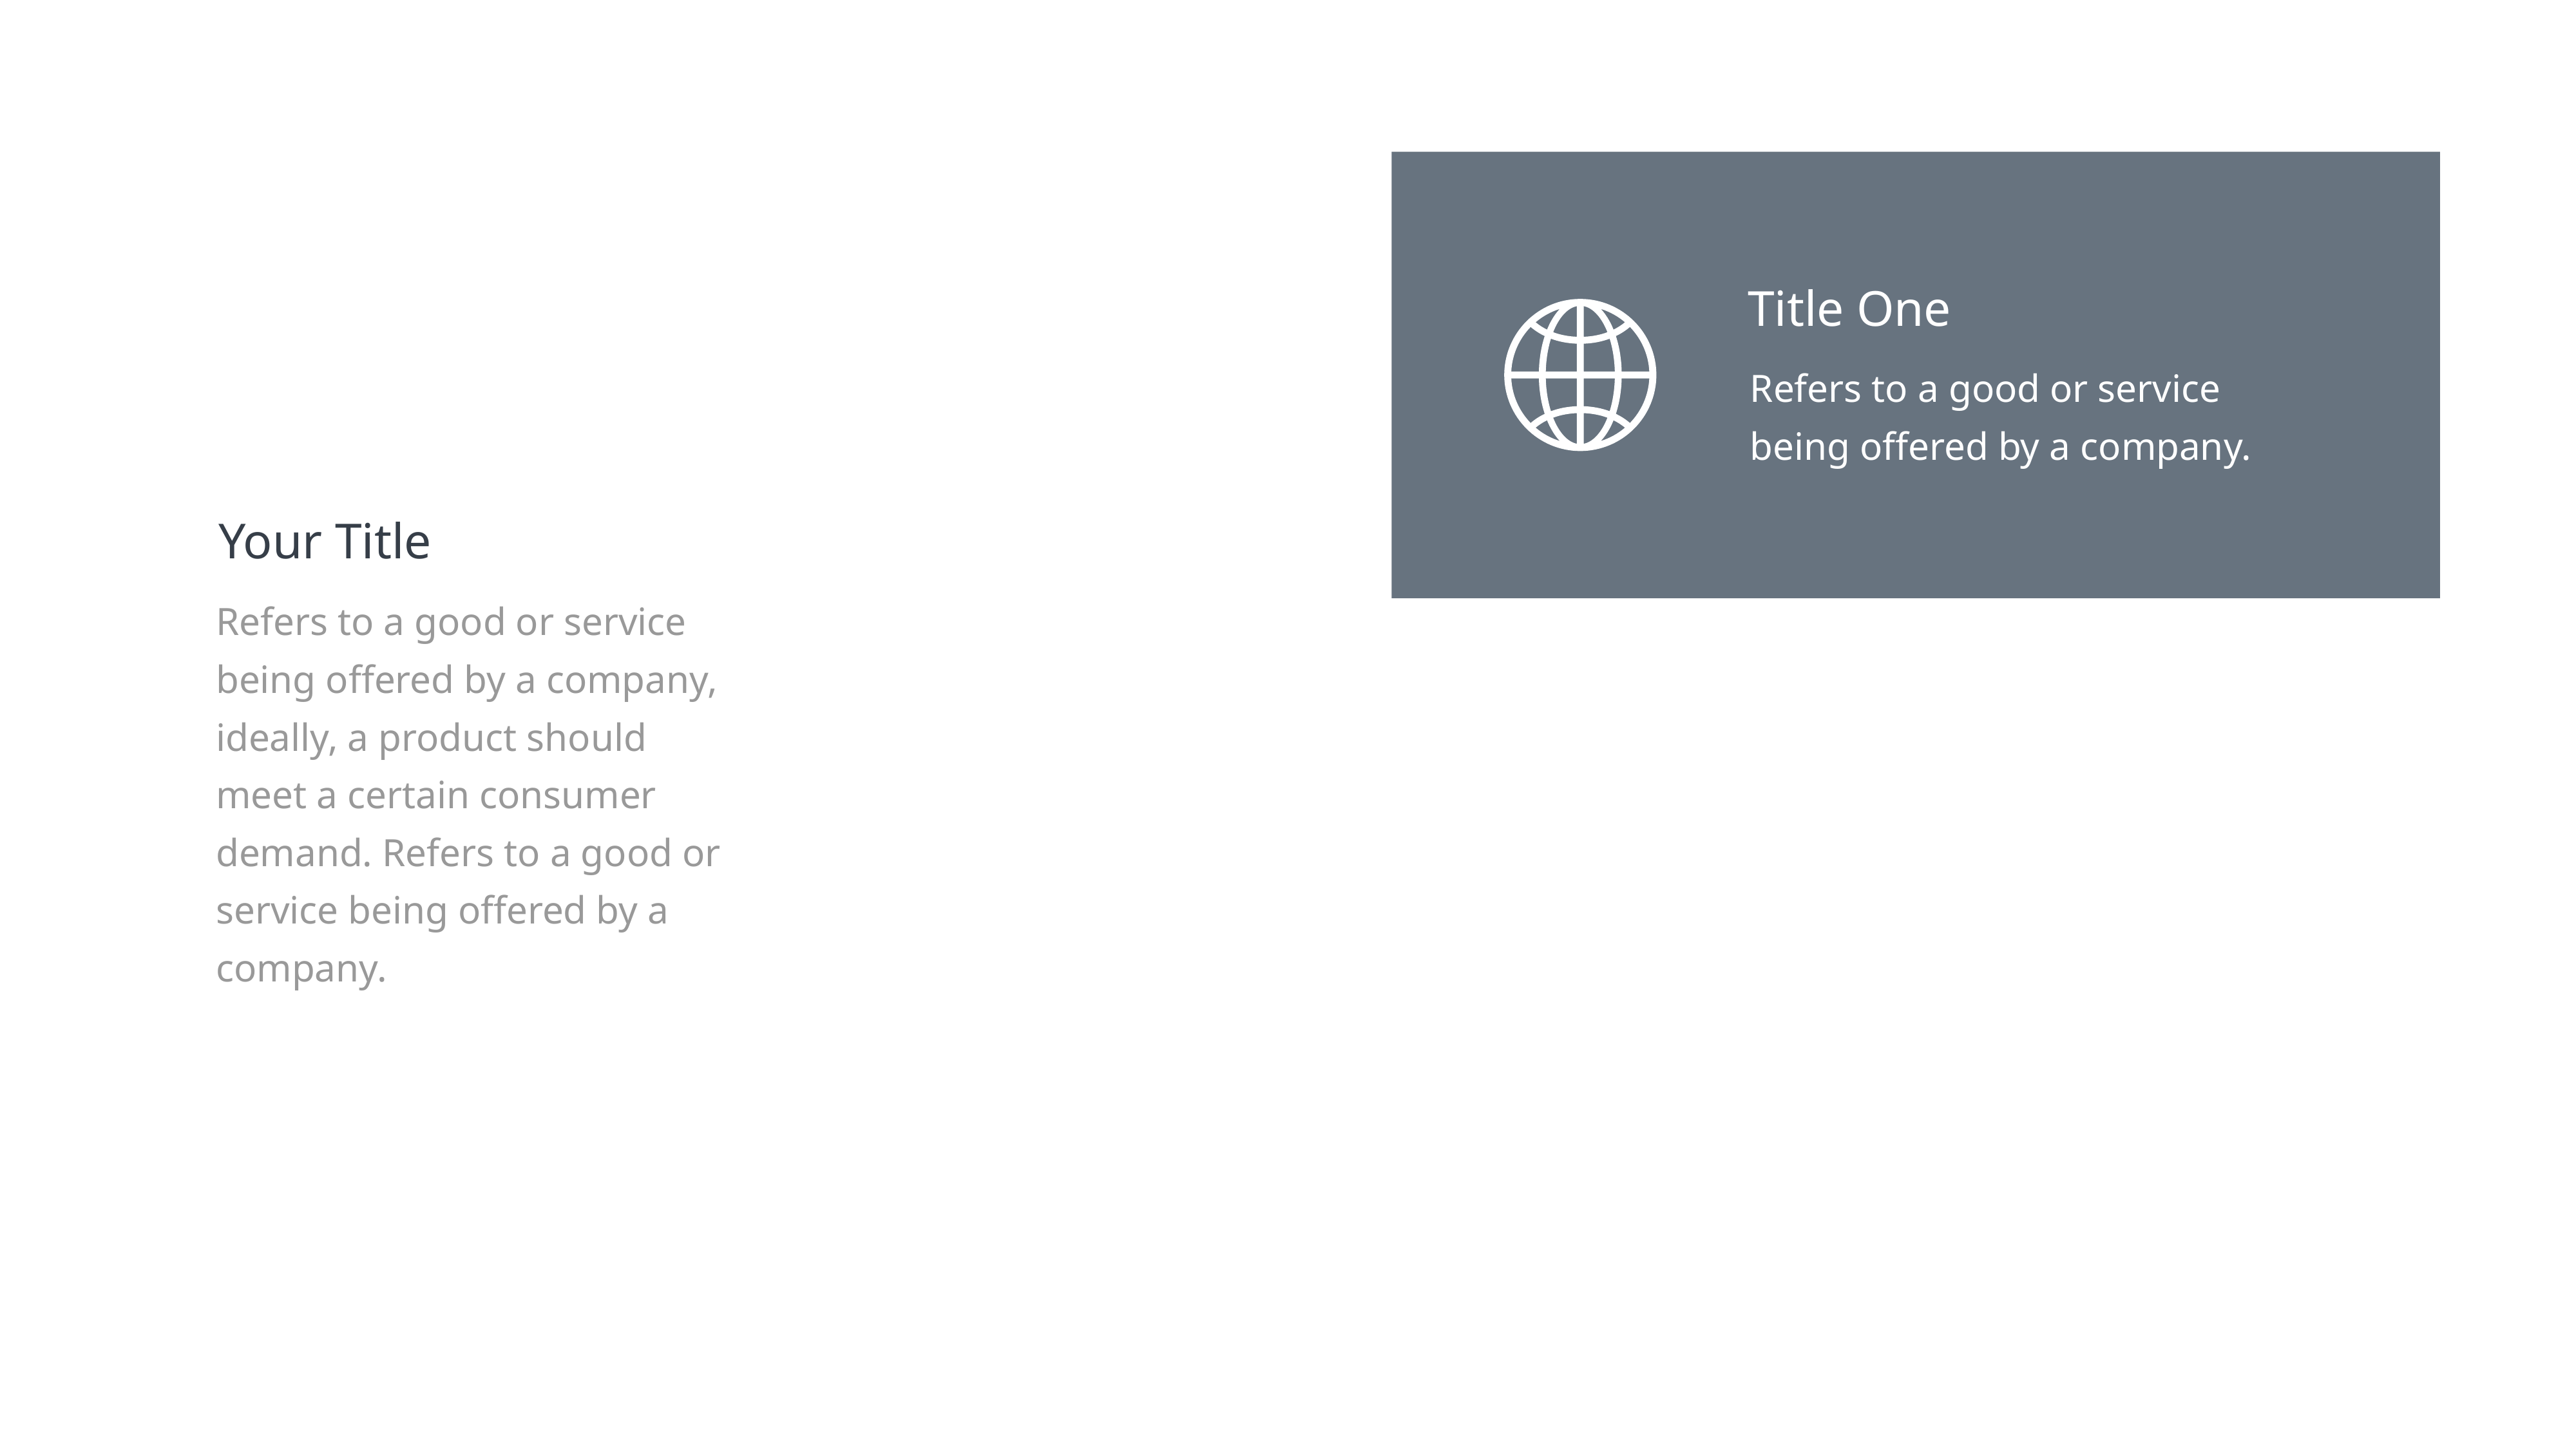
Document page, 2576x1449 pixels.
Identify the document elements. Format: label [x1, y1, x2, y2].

text_box [1727, 272, 2327, 477]
picture [981, 0, 2576, 1449]
text_box [193, 505, 749, 943]
